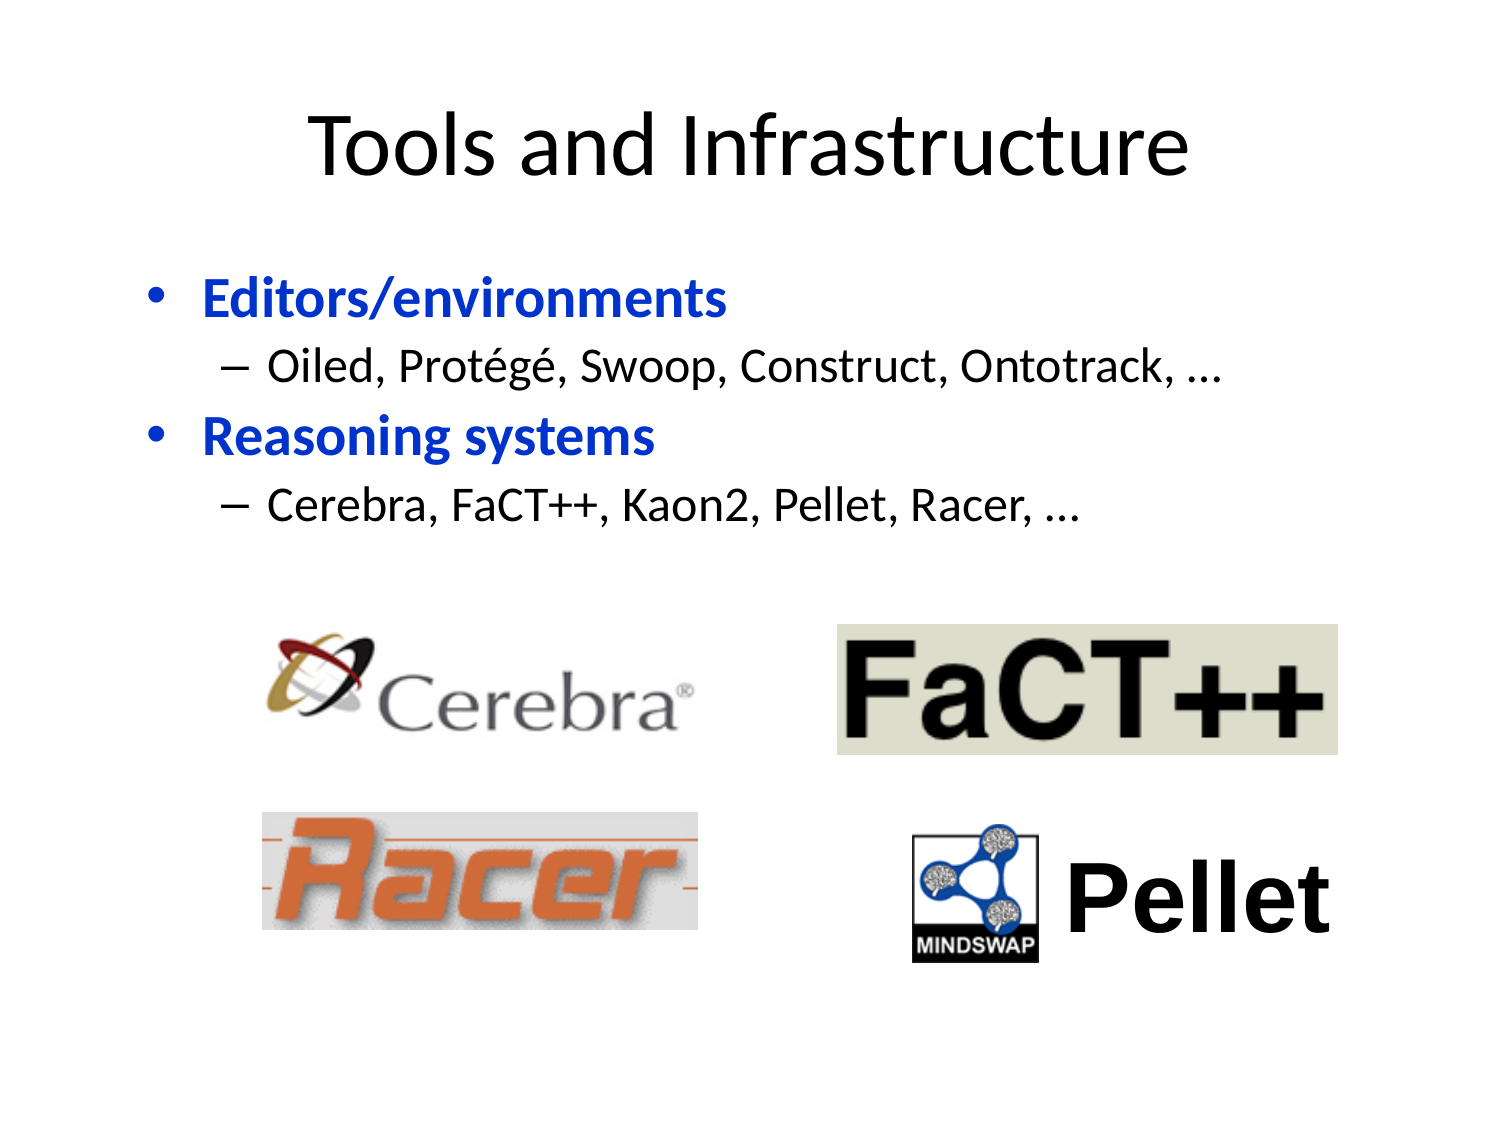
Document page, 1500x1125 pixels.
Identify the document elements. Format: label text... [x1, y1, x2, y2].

picture [912, 824, 1039, 963]
title Tools and Infrastructure [74, 44, 1426, 233]
picture [262, 812, 699, 930]
picture [837, 624, 1338, 755]
picture [262, 612, 711, 745]
text_box Pellet [1049, 825, 1363, 960]
list Editors/environments Oiled, Protégé, Swoop, Construct, Ontotrack, … Reasoning systems Cerebra, FaCT++, Kaon2, Pellet, Racer, … [130, 259, 1500, 1012]
